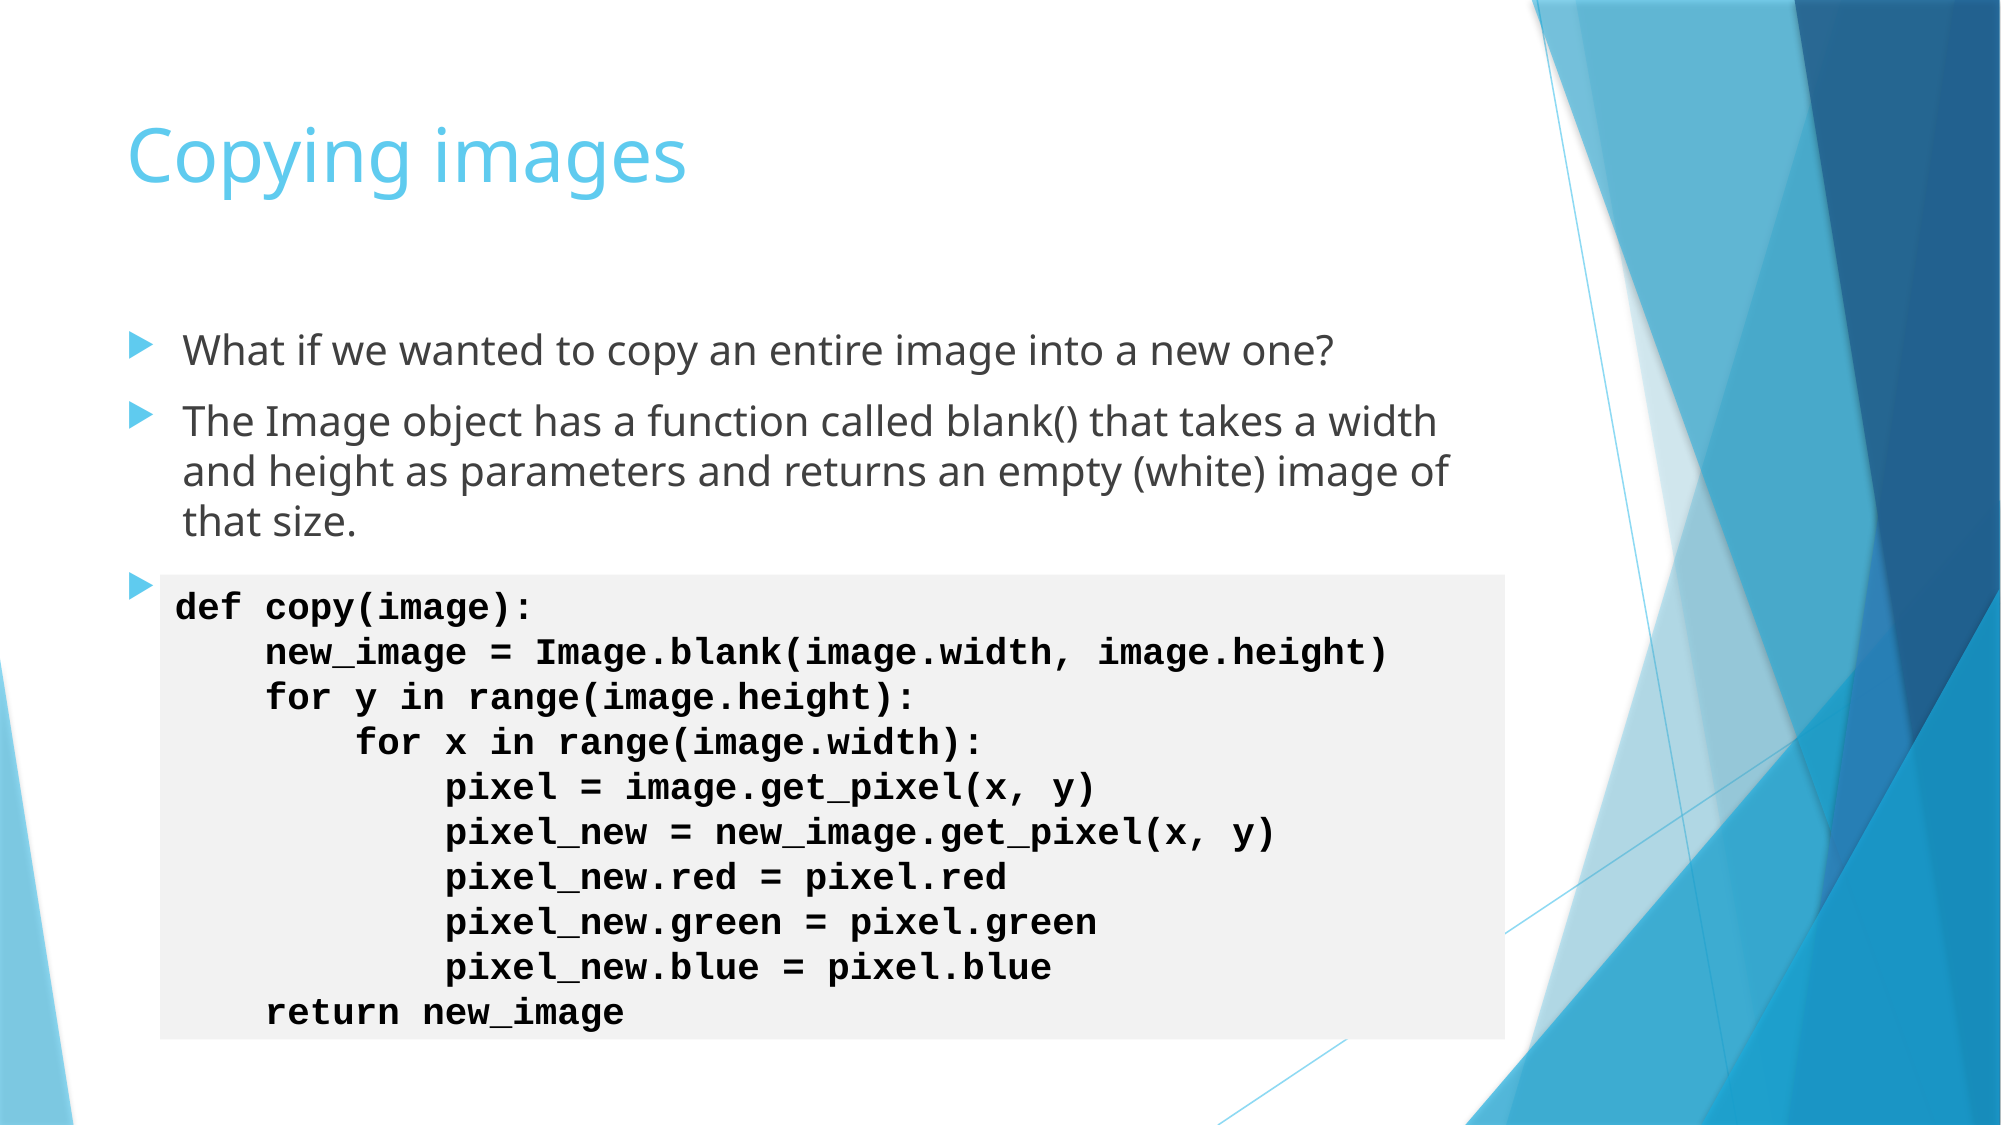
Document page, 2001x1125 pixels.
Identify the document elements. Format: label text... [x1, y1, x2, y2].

list What if we wanted to copy an entire image into a new one? The Image object has a function called blank() that takes a width and height as parameters and returns an empty (white) image of that size. Then we can just copy the pixel from the old image to the new one [111, 316, 1522, 991]
text_box def copy(image): new_image = Image.blank(image.width, image.height) for y in range(image.height): for x in range(image.width): pixel = image.get_pixel(x, y) pixel_new = new_image.get_pixel(x, y) pixel_new.red = pixel.red pixel_new.green = pixel.green pixel_new.blue = pixel.blue return new_image [160, 574, 1505, 1040]
title Copying images [111, 99, 1522, 316]
